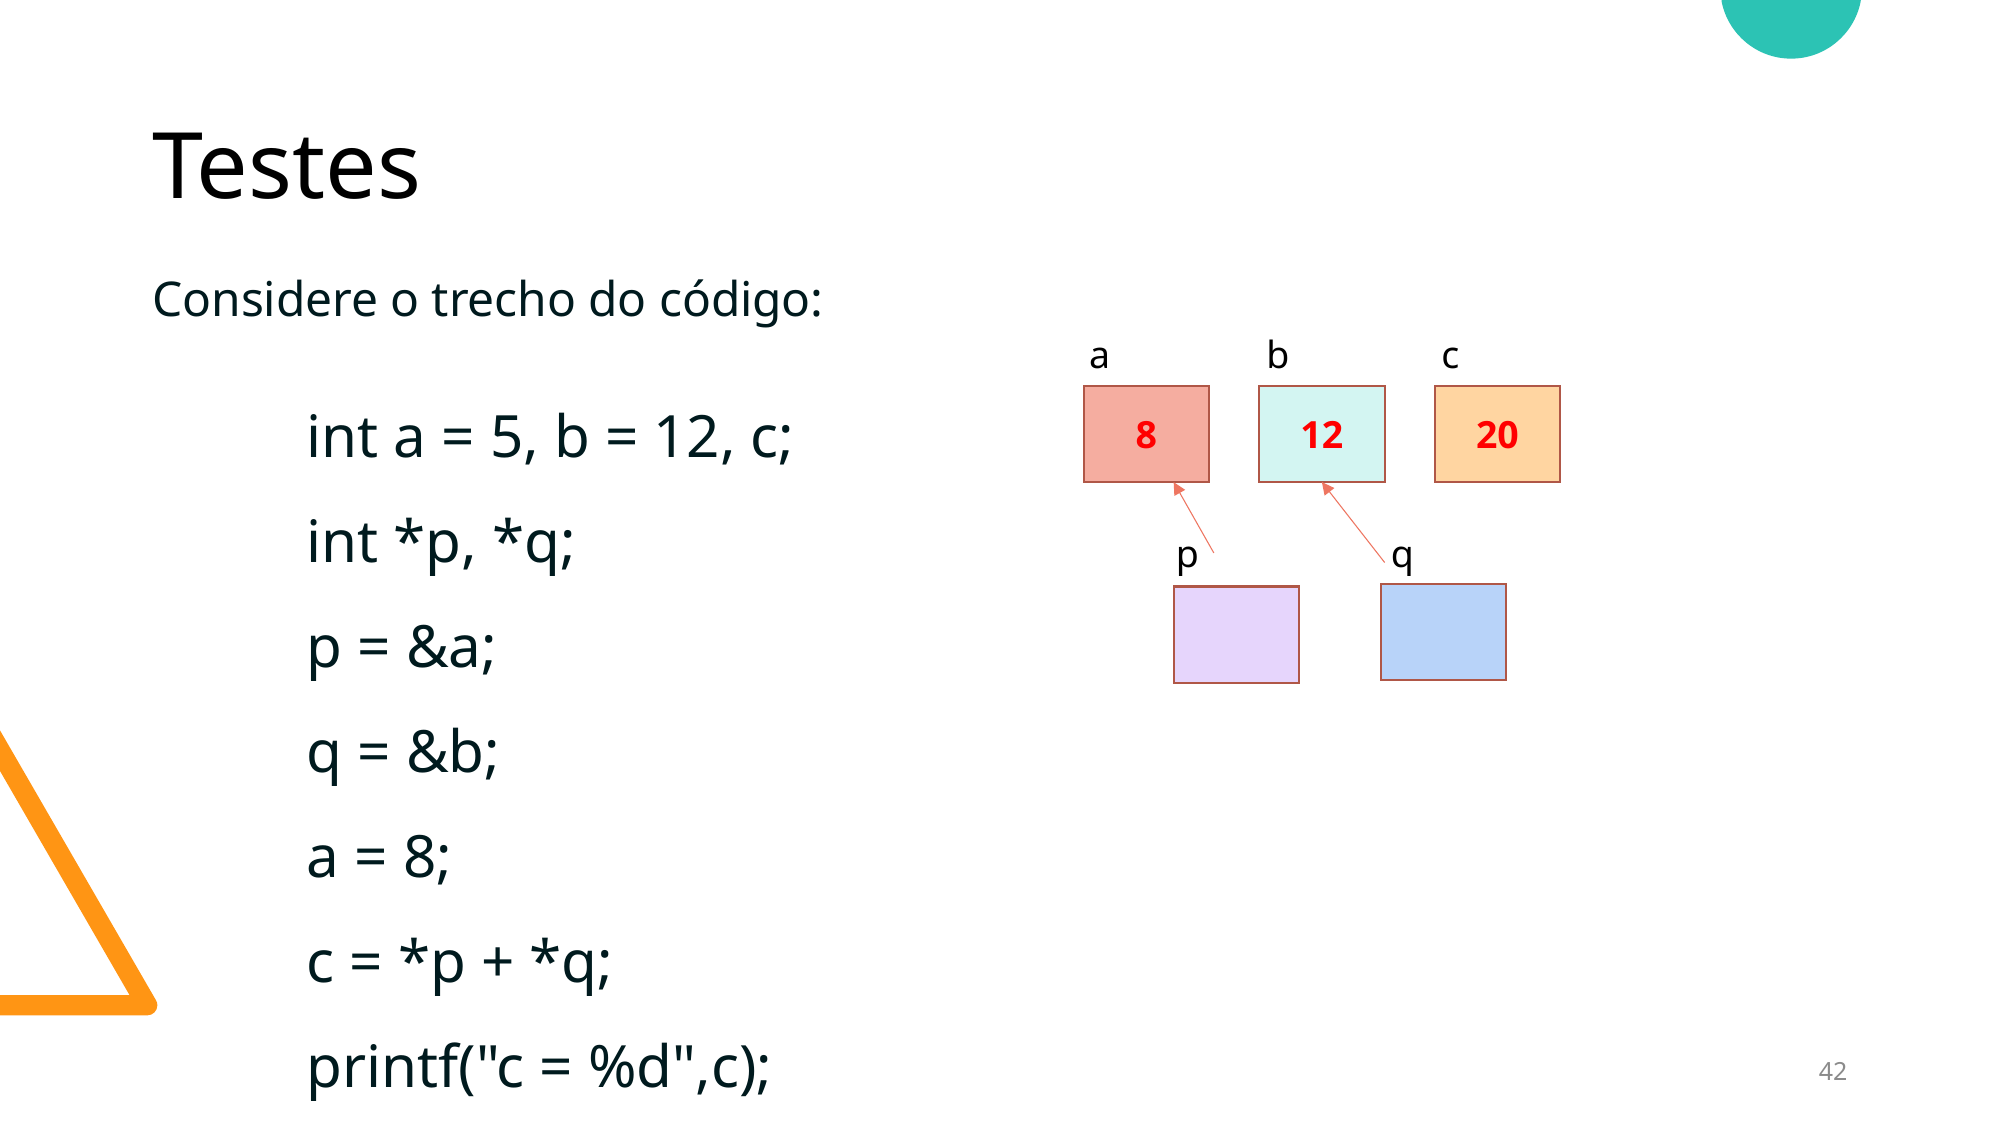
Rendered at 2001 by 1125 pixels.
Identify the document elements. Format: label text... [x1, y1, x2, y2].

text_box 8 [1083, 385, 1210, 483]
title Testes [137, 59, 1863, 221]
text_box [1173, 482, 1215, 554]
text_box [1321, 482, 1385, 563]
text_box q [1376, 523, 1429, 583]
slide_number 42 [1412, 1042, 1863, 1103]
text_box a [1074, 323, 1125, 383]
text_box int a = 5, b = 12, c; int *p, *q; p = &a; q = &b; a = 8; c = *p + *q; printf("c = %d",c); [231, 357, 810, 1125]
list Considere o trecho do código: [137, 221, 1863, 334]
text_box c [1426, 323, 1475, 383]
text_box [1173, 585, 1300, 684]
text_box 20 [1434, 385, 1561, 483]
text_box [1380, 583, 1507, 681]
text_box p [1161, 523, 1214, 583]
text_box b [1251, 323, 1305, 383]
text_box 12 [1258, 385, 1386, 483]
